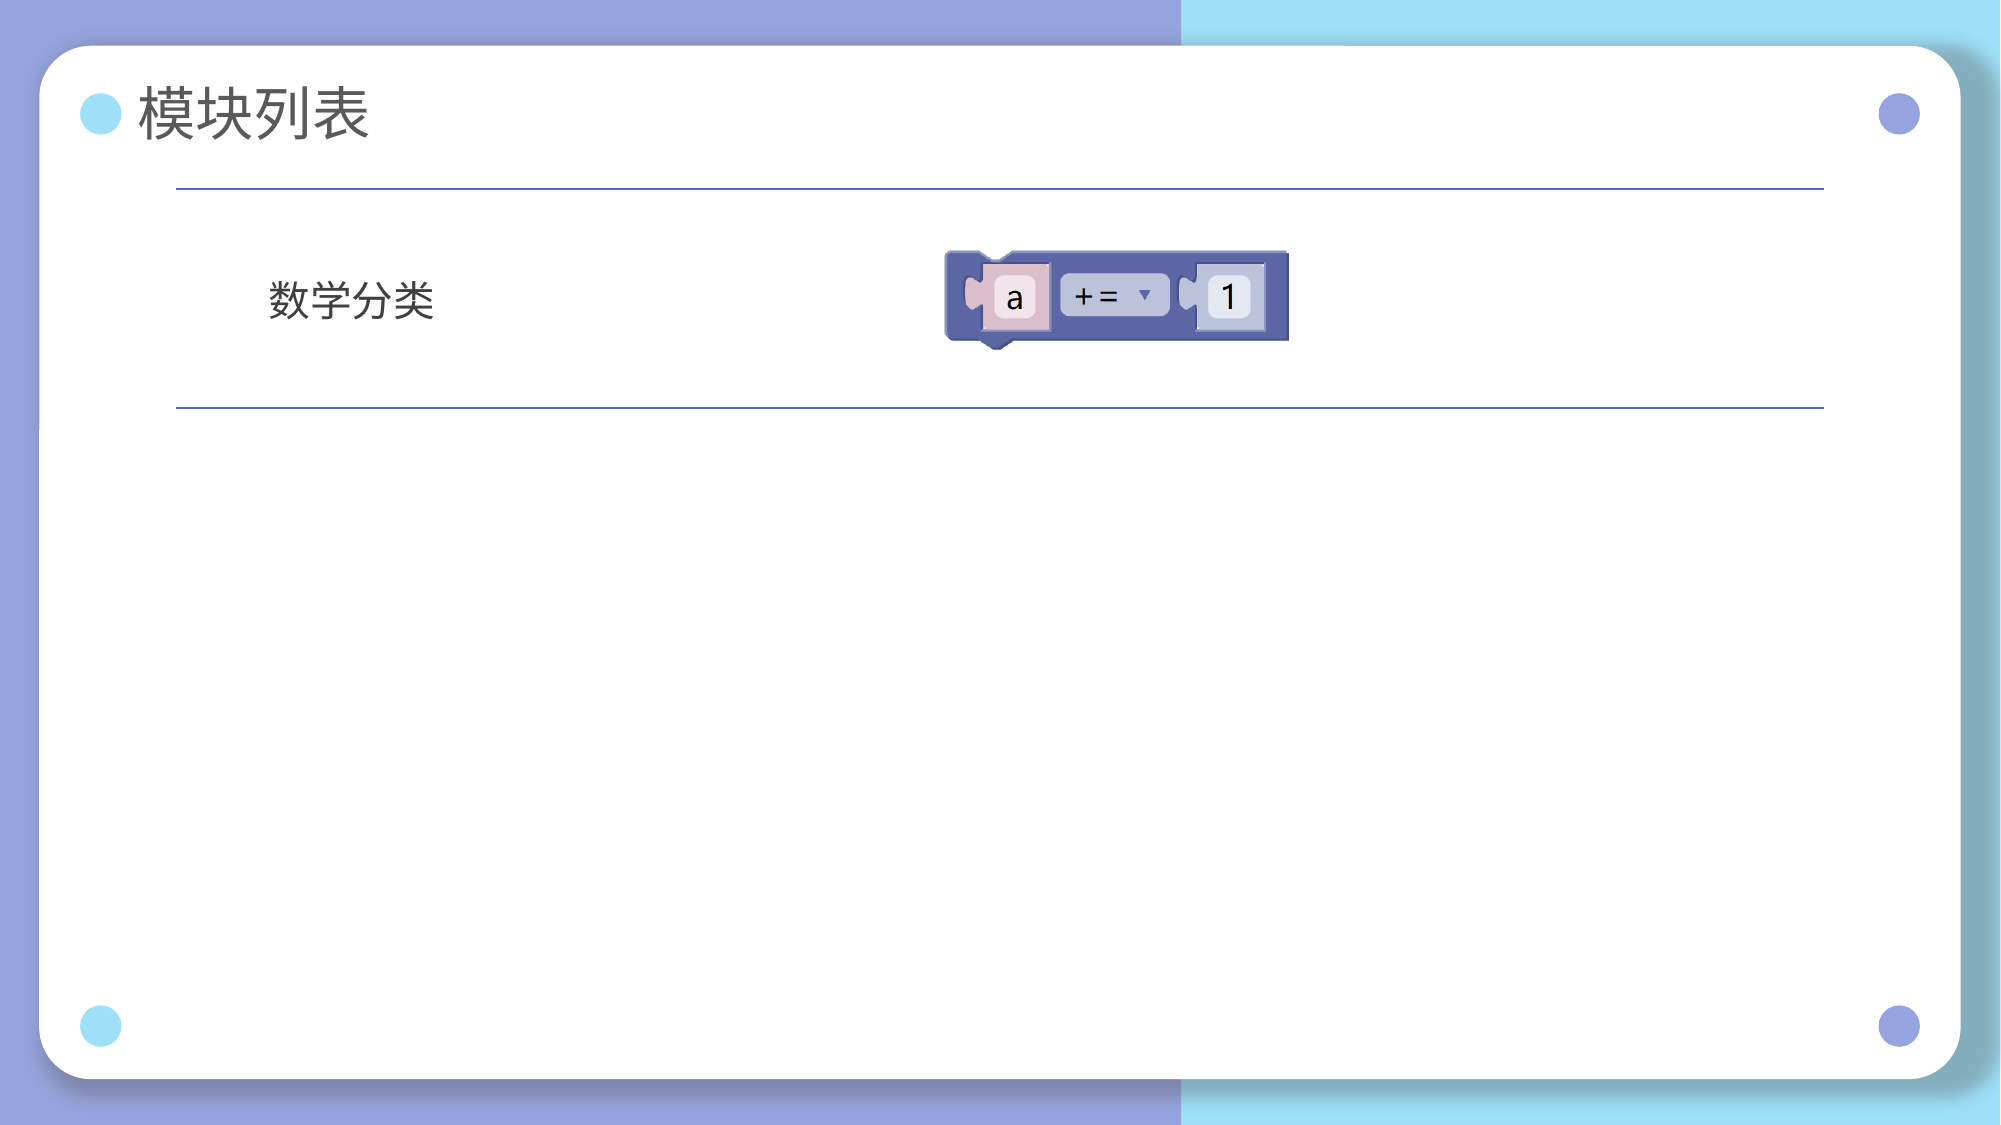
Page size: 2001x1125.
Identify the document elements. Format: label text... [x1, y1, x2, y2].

table_header 数学分类 [176, 190, 527, 407]
picture [938, 244, 1296, 354]
table_header [527, 190, 1824, 407]
title 模块列表 [137, 77, 976, 157]
